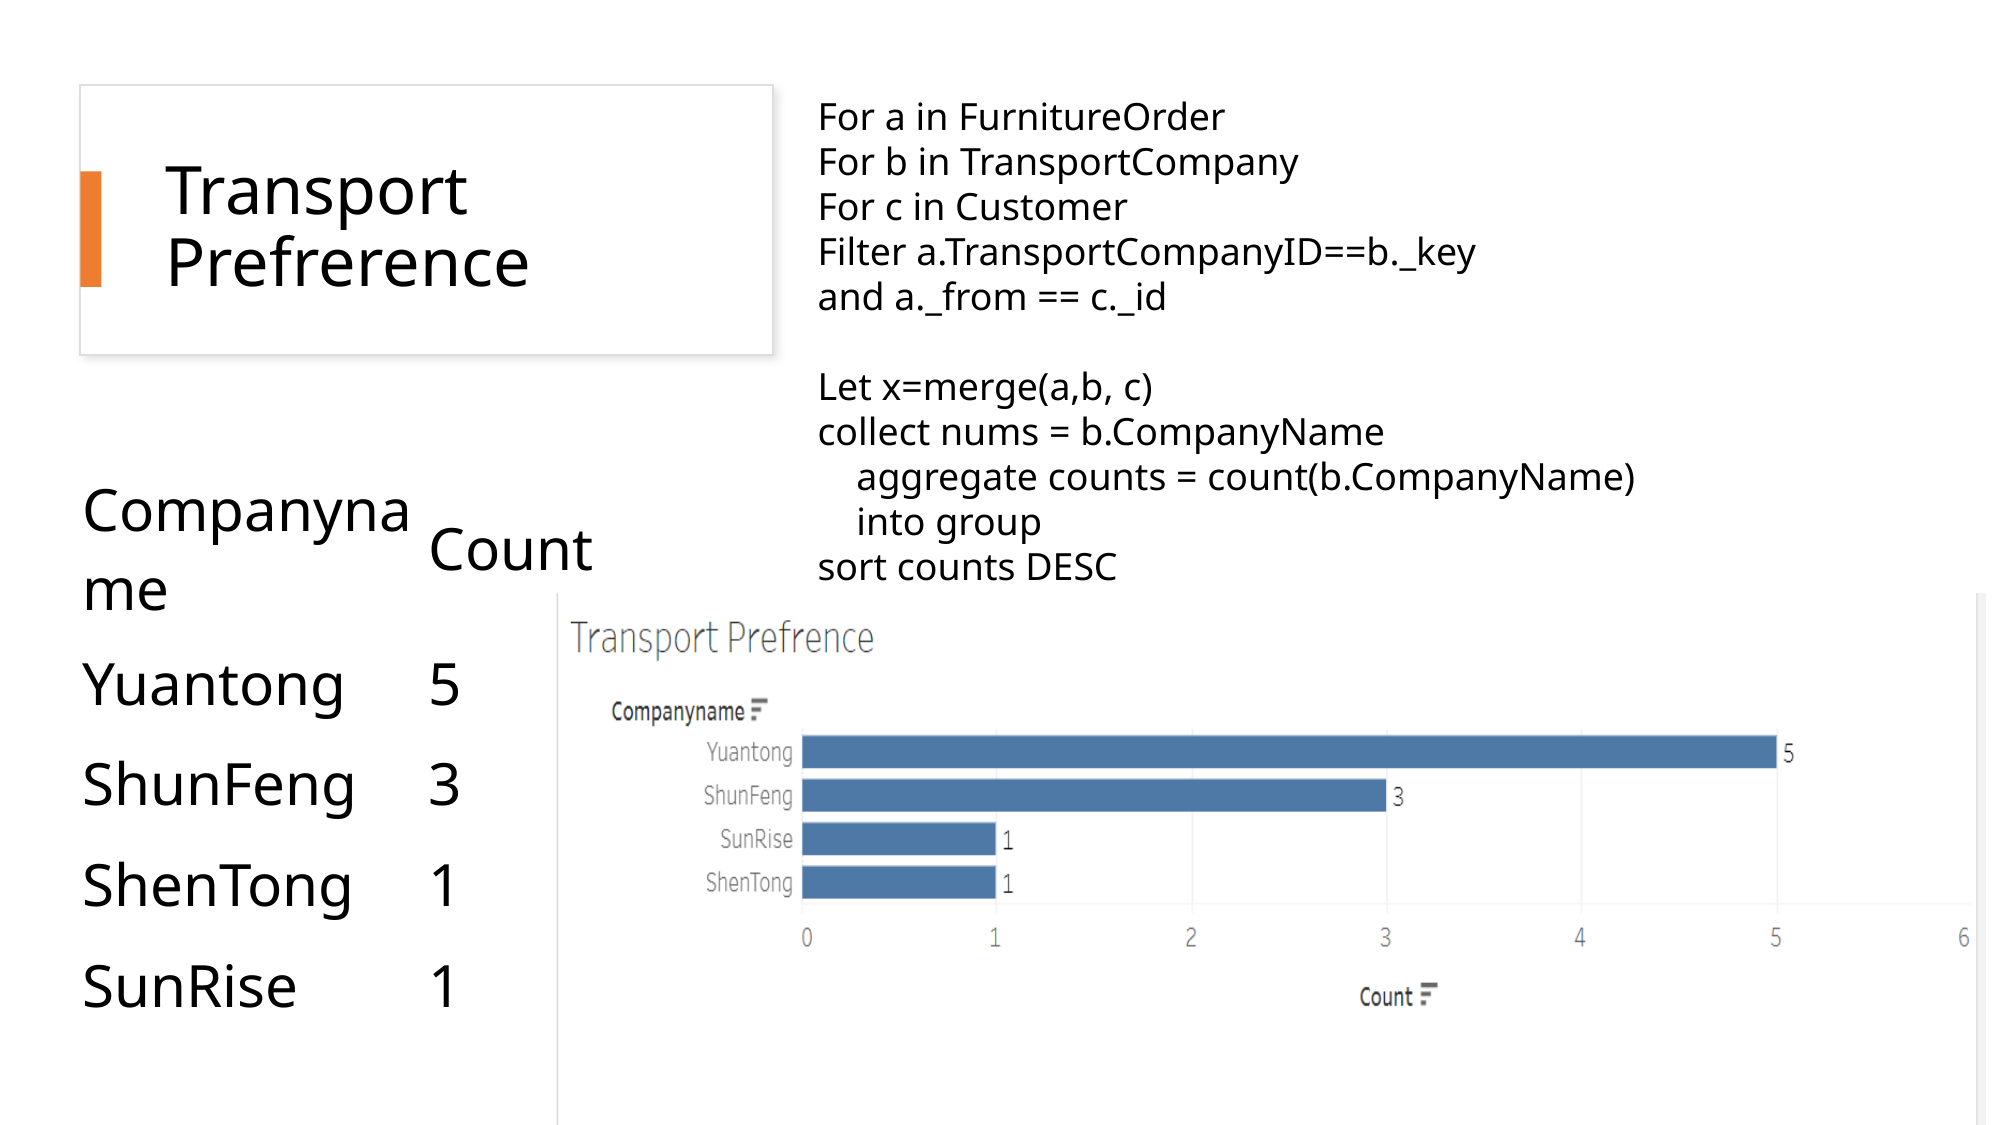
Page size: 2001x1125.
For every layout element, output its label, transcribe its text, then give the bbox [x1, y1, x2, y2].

table_header Companyname [80, 467, 427, 635]
table_cell ShunFeng [80, 735, 427, 836]
table_cell 3 [427, 735, 556, 836]
table_cell Yuantong [80, 635, 427, 735]
picture [556, 593, 1986, 1125]
text_box [80, 85, 773, 356]
table_cell 1 [427, 937, 556, 1038]
table_header Count [427, 467, 773, 635]
table_cell 1 [427, 836, 556, 937]
table_cell ShenTong [80, 836, 427, 937]
table_cell SunRise [80, 937, 427, 1038]
text_box For a in FurnitureOrder For b in TransportCompany For c in Customer Filter a.TransportCompanyID==b._key and a._from == c._id Let x=merge(a,b, c) collect nums = b.CompanyName aggregate counts = count(b.CompanyName) into group sort counts DESC return {"Companyname":nums, "Count":counts} [802, 85, 1986, 593]
table_cell 5 [427, 635, 556, 735]
text_box [80, 171, 102, 287]
text_box Transport Prefrerence [150, 94, 742, 365]
